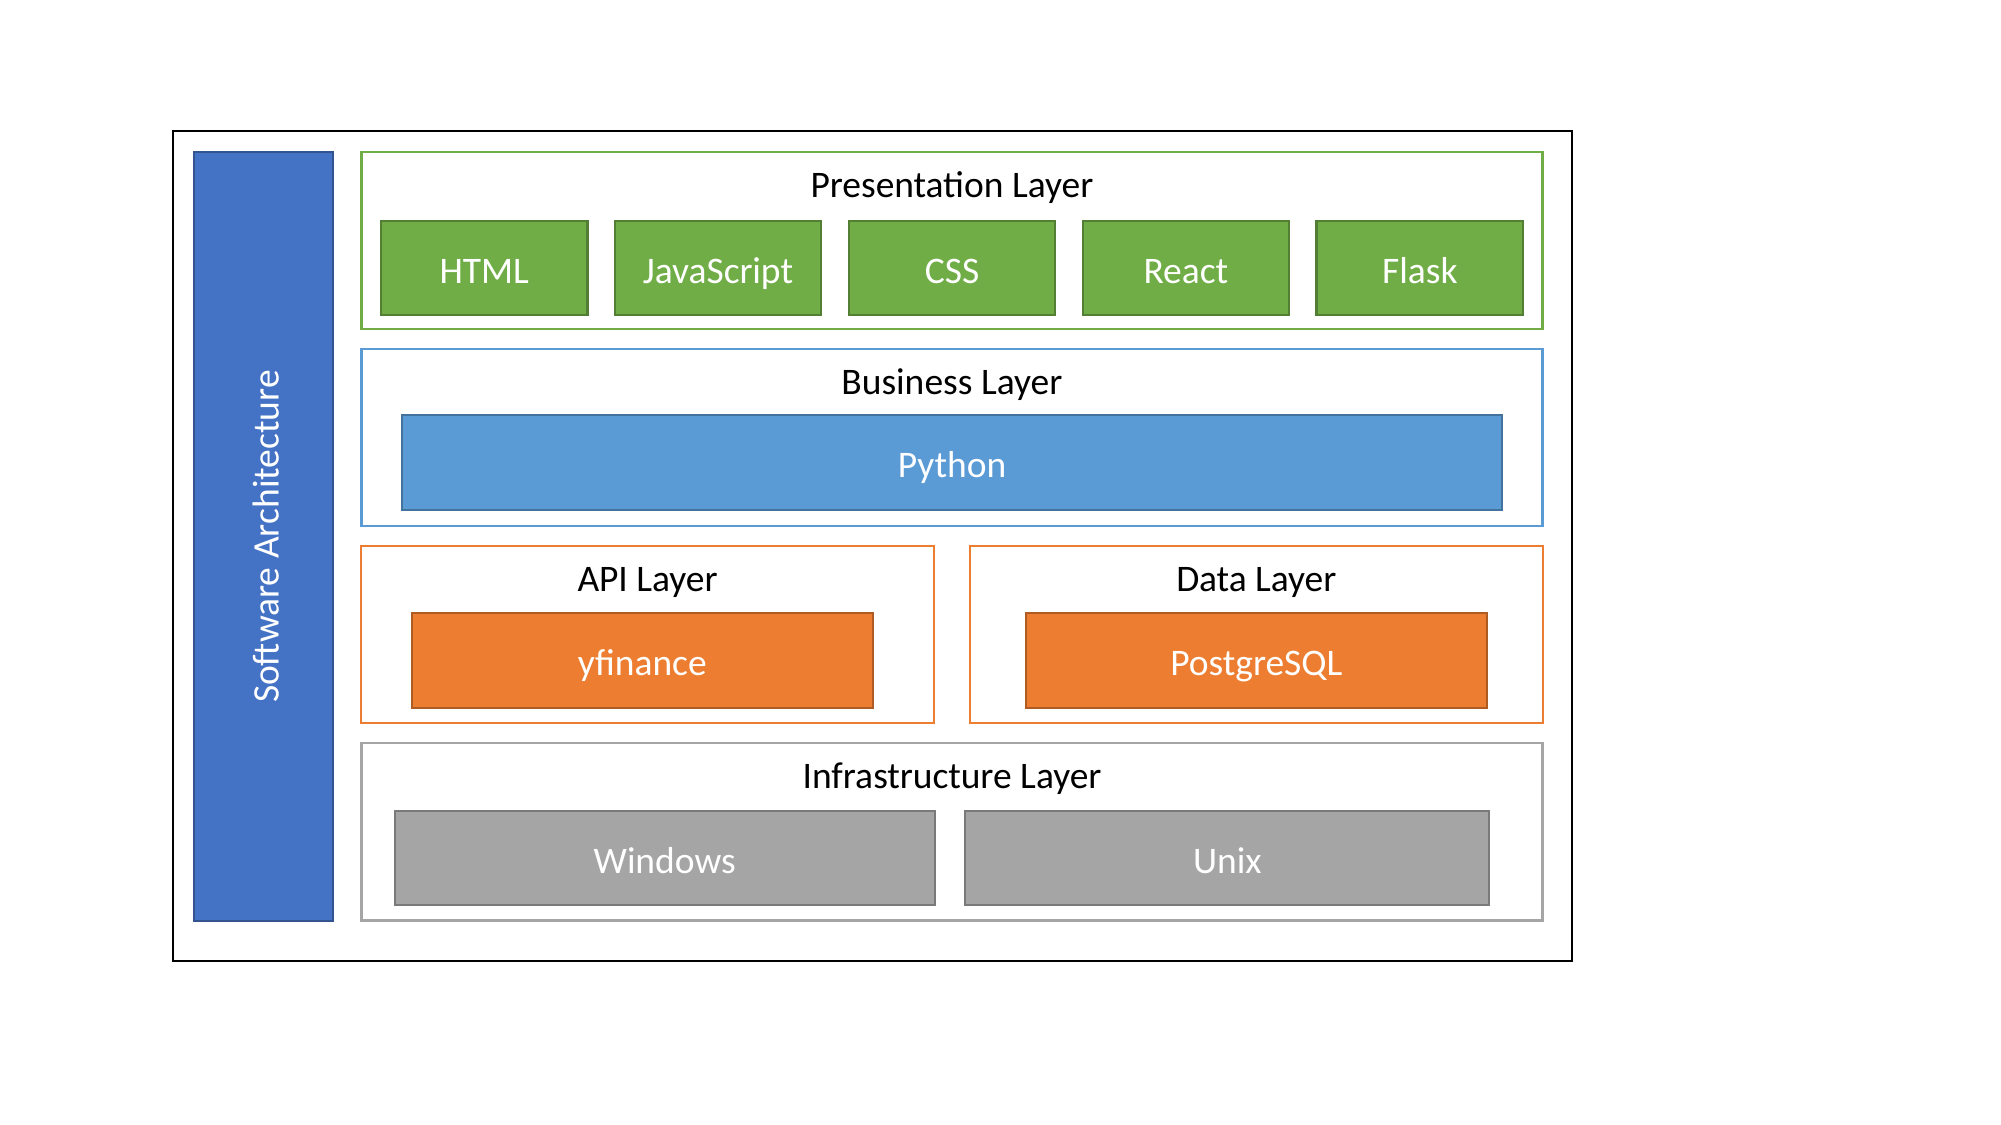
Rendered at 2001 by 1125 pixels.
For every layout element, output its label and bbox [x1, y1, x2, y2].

text_box [172, 131, 1573, 962]
